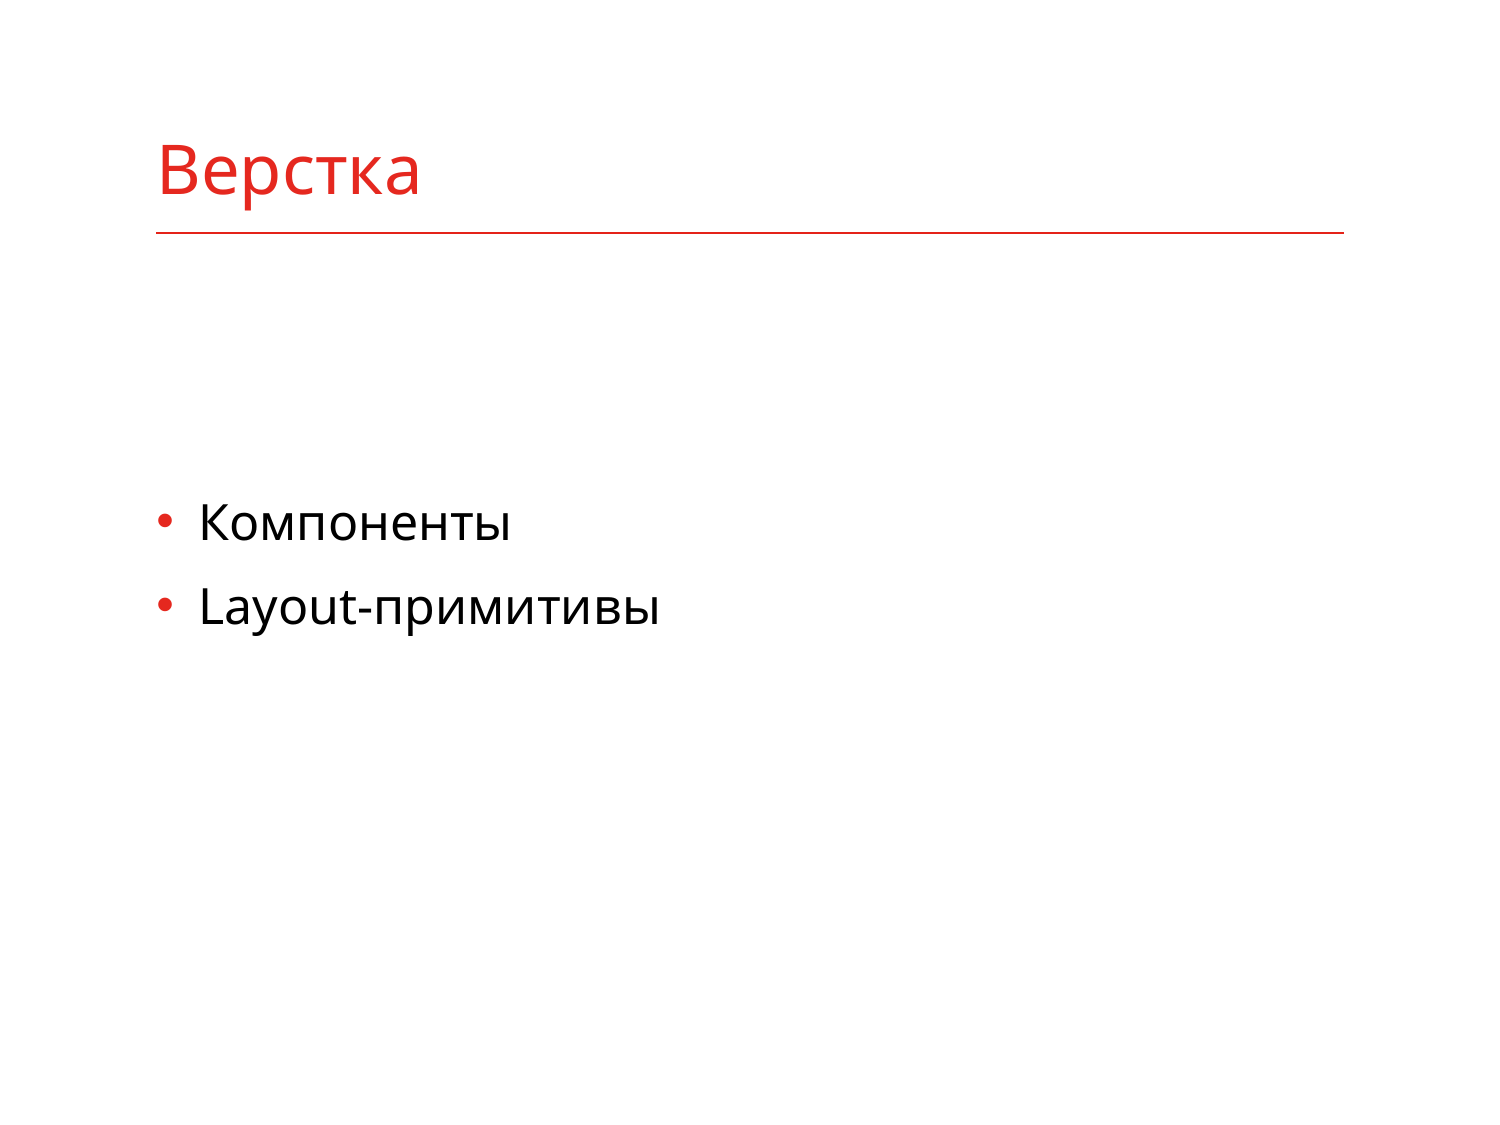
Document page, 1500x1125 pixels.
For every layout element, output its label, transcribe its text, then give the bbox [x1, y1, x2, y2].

list Компоненты Layout-примитивы [156, 490, 1344, 933]
title Верстка [156, 54, 1344, 232]
